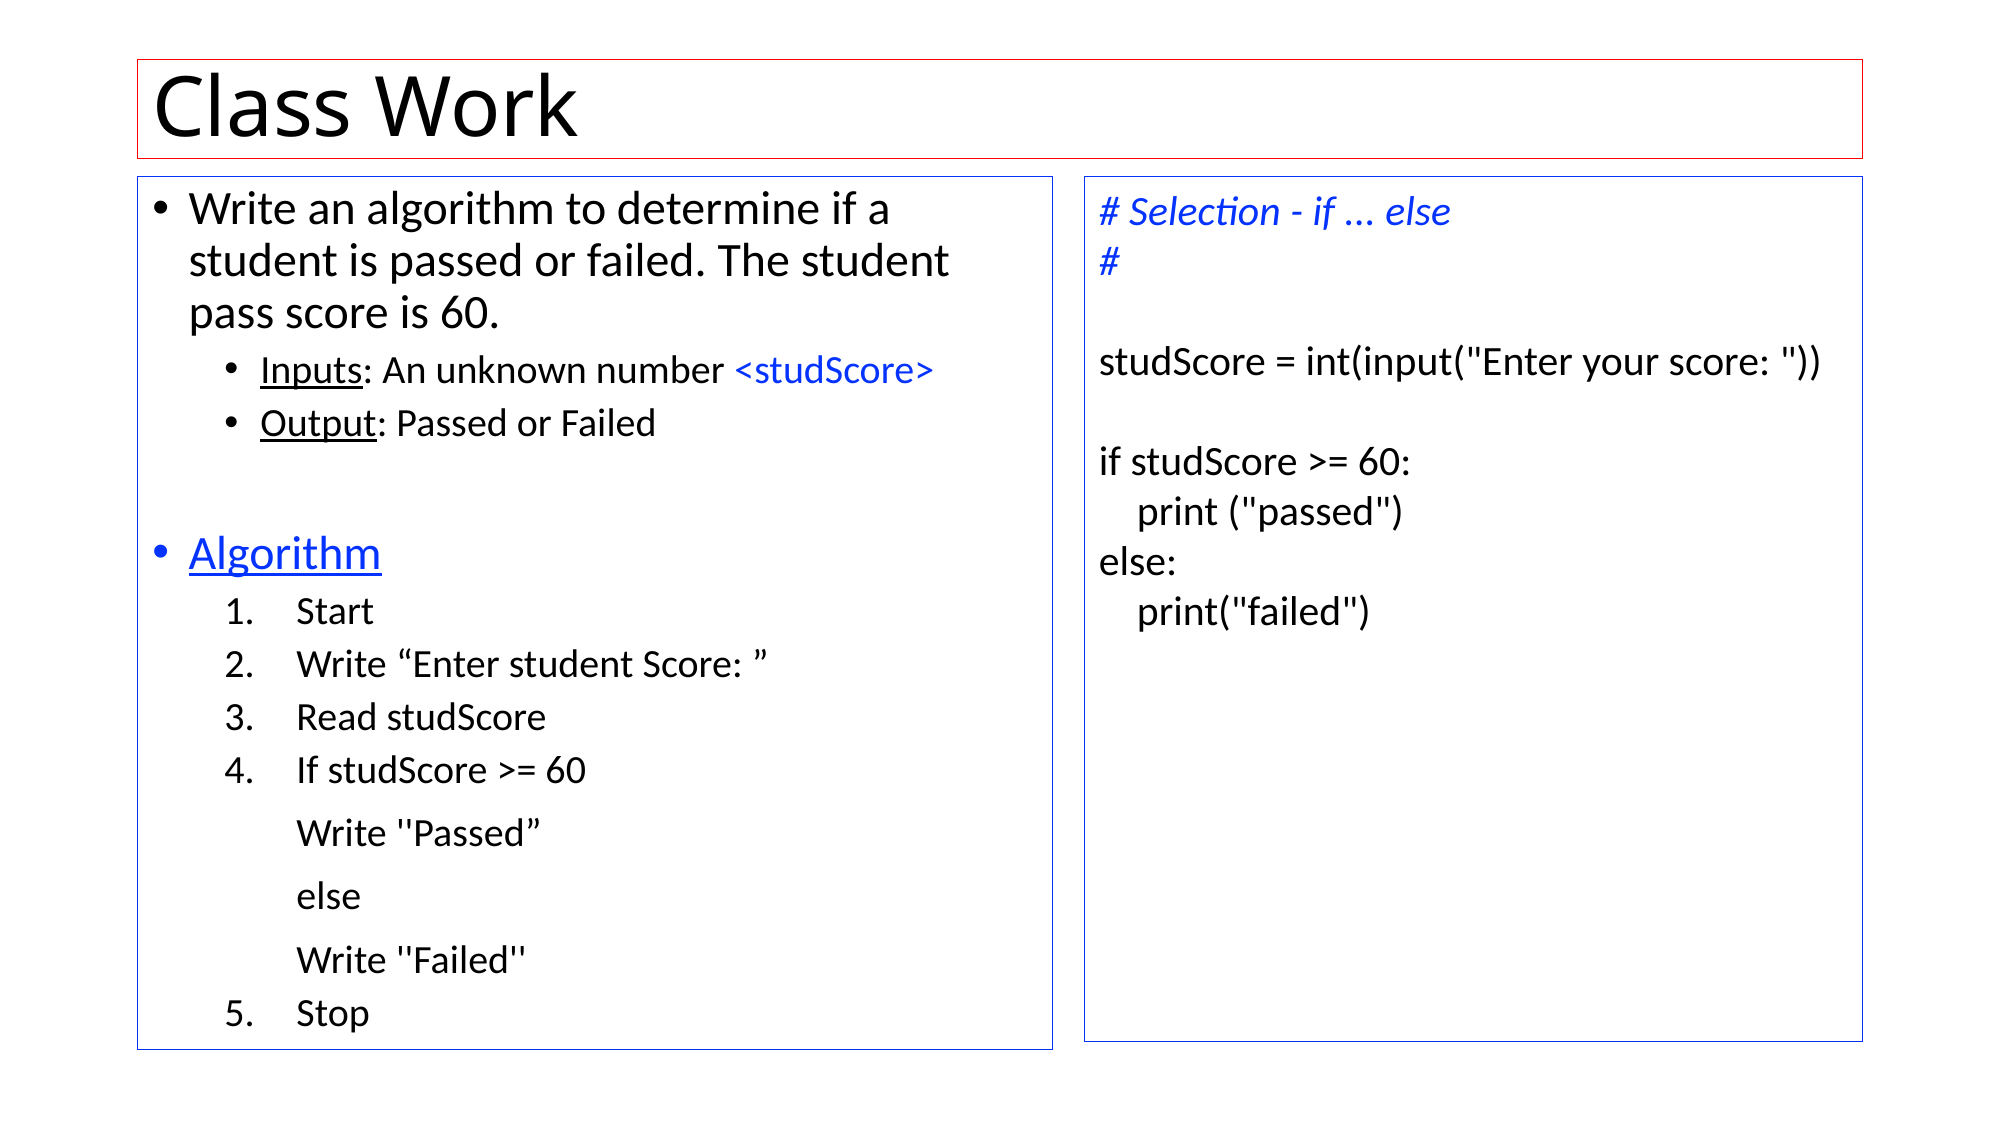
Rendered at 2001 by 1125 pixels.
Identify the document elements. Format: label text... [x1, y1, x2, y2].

title Class Work [137, 59, 1863, 159]
list Write an algorithm to determine if a student is passed or failed. The student pass score is 60. Inputs: An unknown number <studScore> Output: Passed or Failed Algorithm Start Write “Enter student Score: ” Read studScore If studScore >= 60 Write ''Passed” else Write ''Failed'' Stop [137, 176, 1053, 1050]
text_box # Selection - if ... else # studScore = int(input("Enter your score: ")) if studScore >= 60: print ("passed") else: print("failed") [1084, 176, 1863, 1042]
